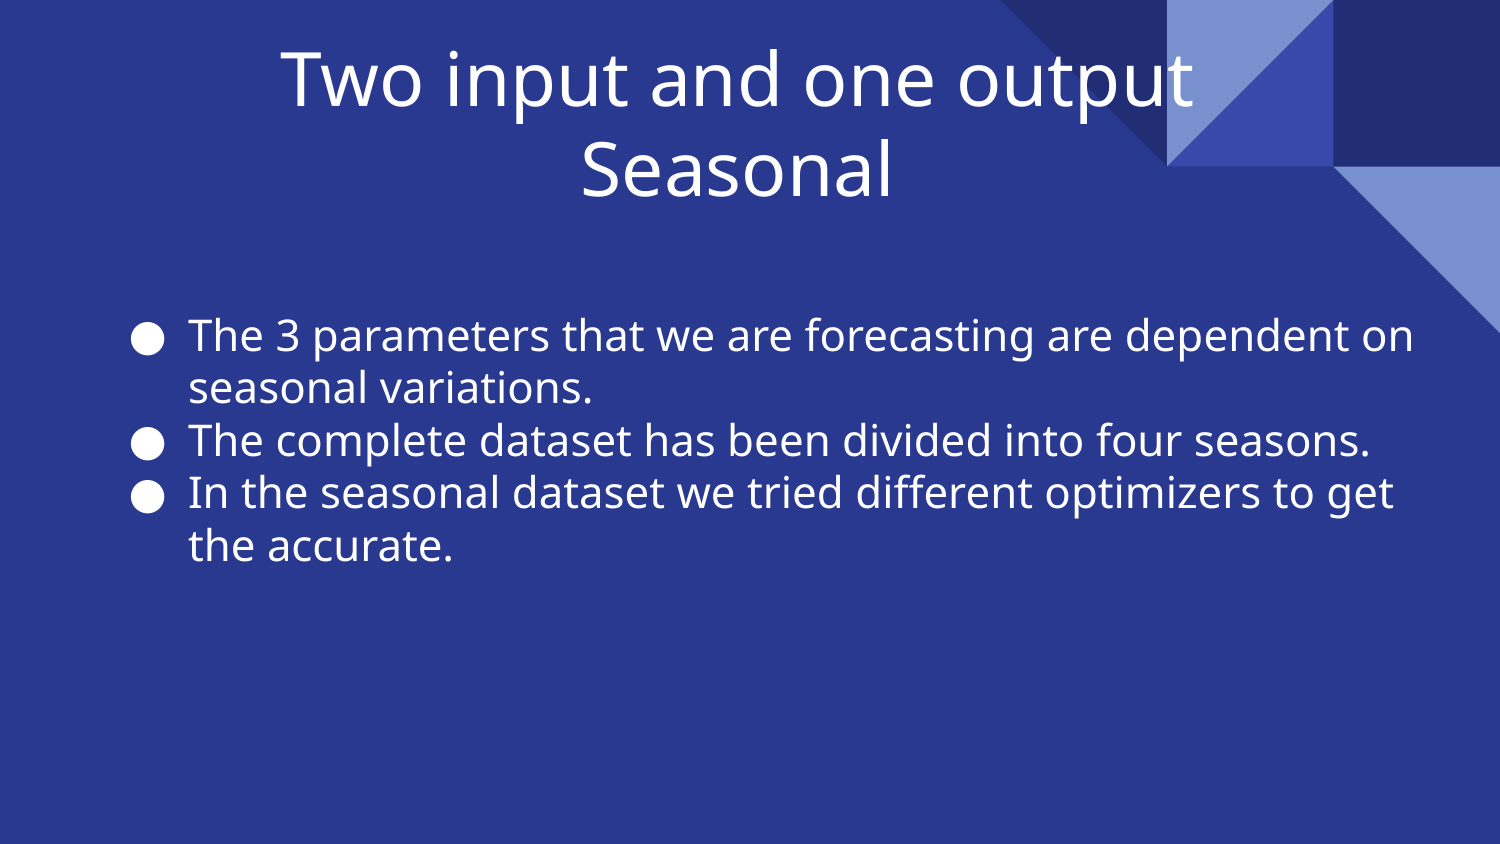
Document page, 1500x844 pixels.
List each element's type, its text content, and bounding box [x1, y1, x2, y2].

subtitle The 3 parameters that we are forecasting are dependent on seasonal variations. The complete dataset has been divided into four seasons. In the seasonal dataset we tried different optimizers to get the accurate. [98, 292, 1447, 790]
title Two input and one output Seasonal [63, 60, 1413, 227]
